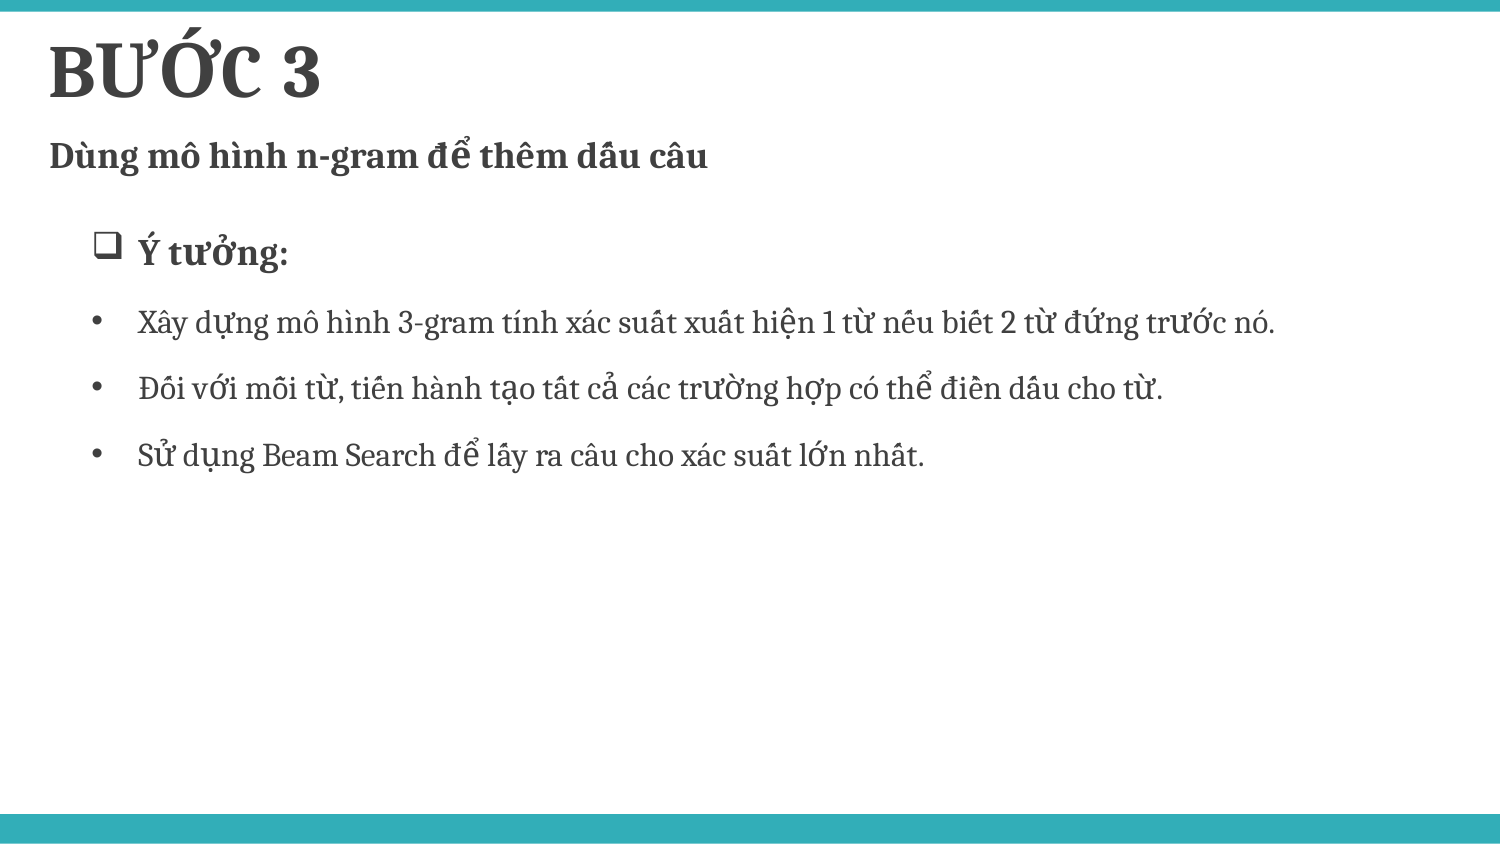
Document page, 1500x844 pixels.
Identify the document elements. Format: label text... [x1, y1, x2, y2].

text_box [29, 191, 739, 653]
list Dùng mô hình n-gram để thêm dấu câu [34, 117, 1500, 189]
text_box Ý tưởng: Xây dựng mô hình 3-gram tính xác suất xuất hiện 1 từ nếu biết 2 từ đứng trước nó. Đối với mỗi từ, tiến hành tạo tất cả các trường hợp có thể điền dấu cho từ. Sử dụng Beam Search để lấy ra câu cho xác suất lớn nhất. [76, 195, 1348, 559]
list BƯỚC 3 [33, 20, 1500, 115]
